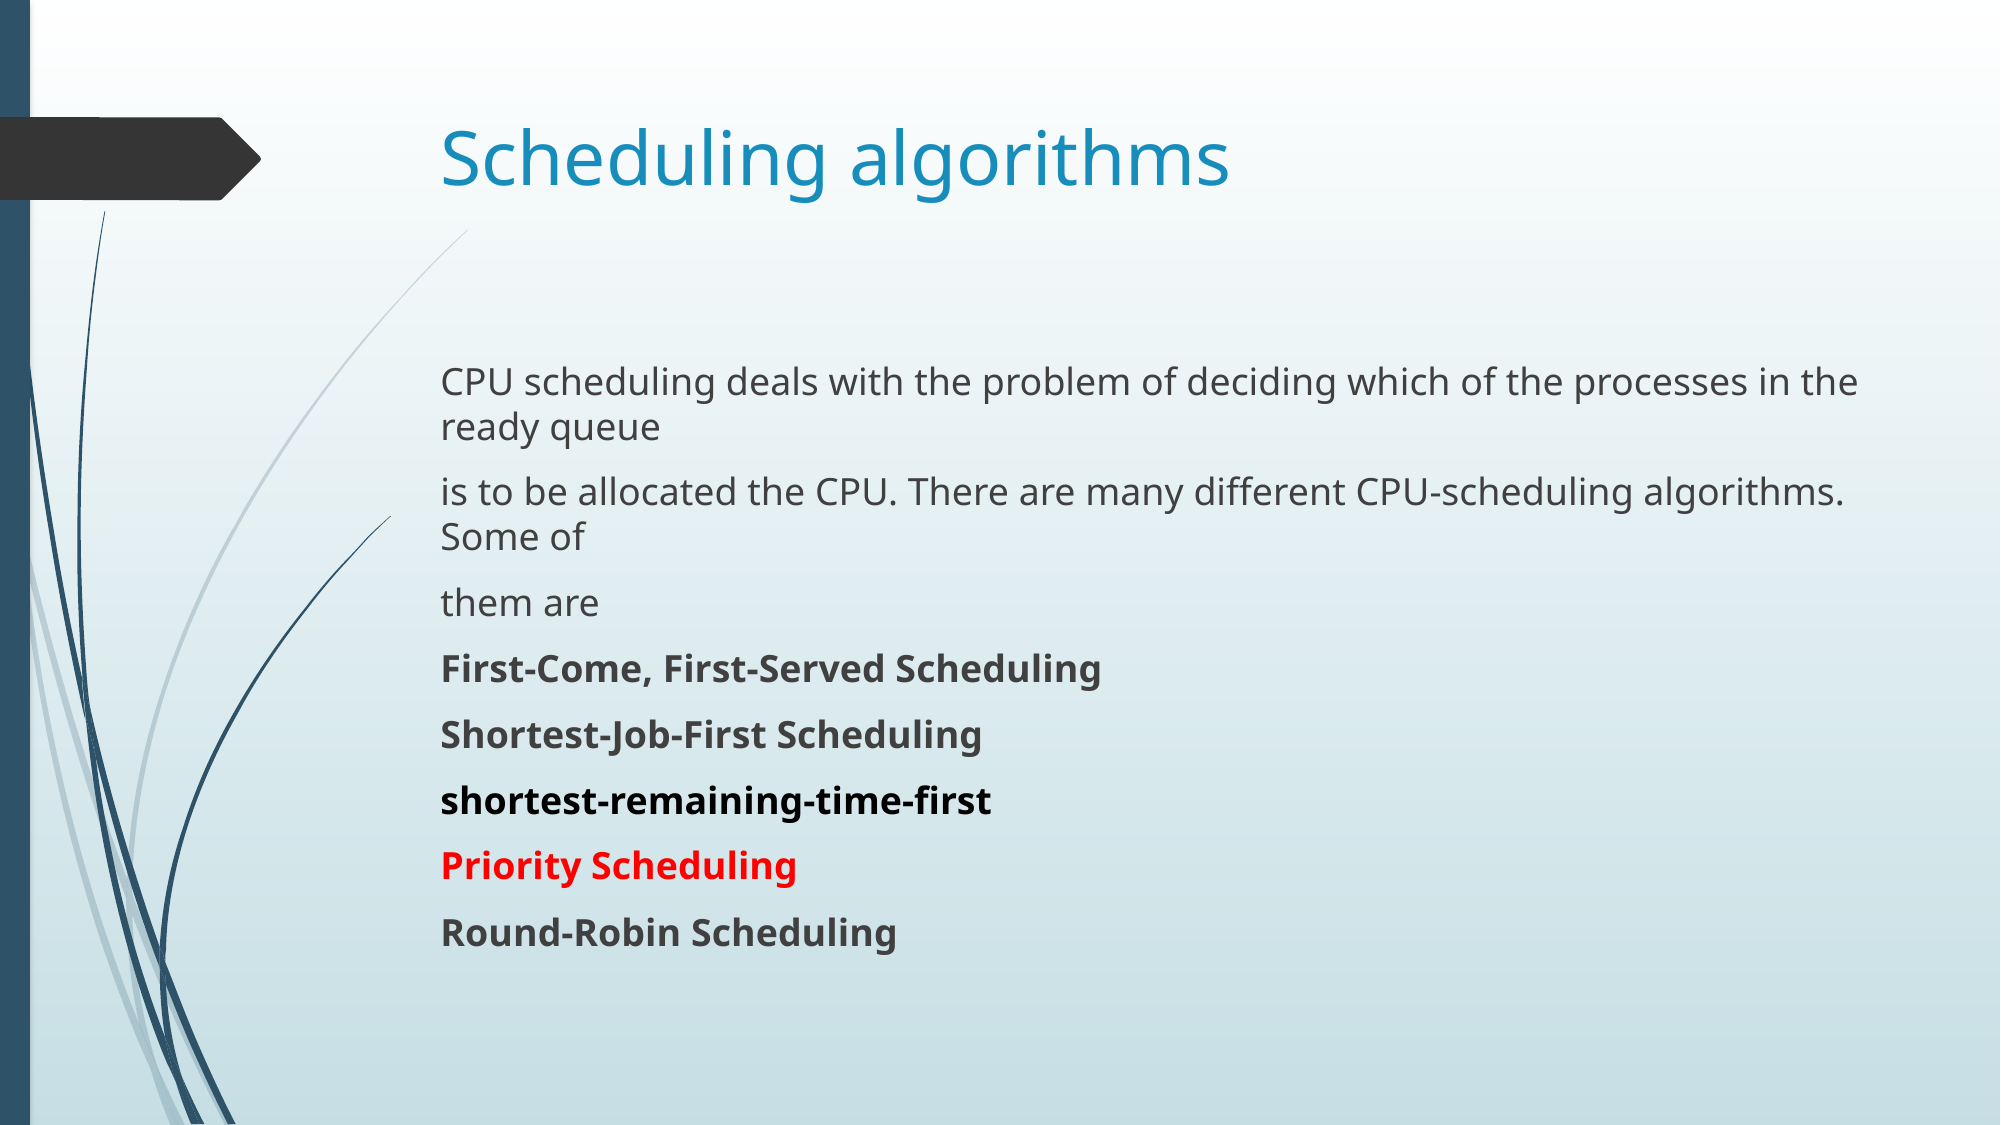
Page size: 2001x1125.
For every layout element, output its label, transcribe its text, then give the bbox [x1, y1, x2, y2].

title Scheduling algorithms [425, 102, 1888, 313]
list CPU scheduling deals with the problem of deciding which of the processes in the ready queue is to be allocated the CPU. There are many different CPU-scheduling algorithms. Some of them are First-Come, First-Served Scheduling Shortest-Job-First Scheduling shortest-remaining-time-first Priority Scheduling Round-Robin Scheduling [425, 350, 1888, 970]
